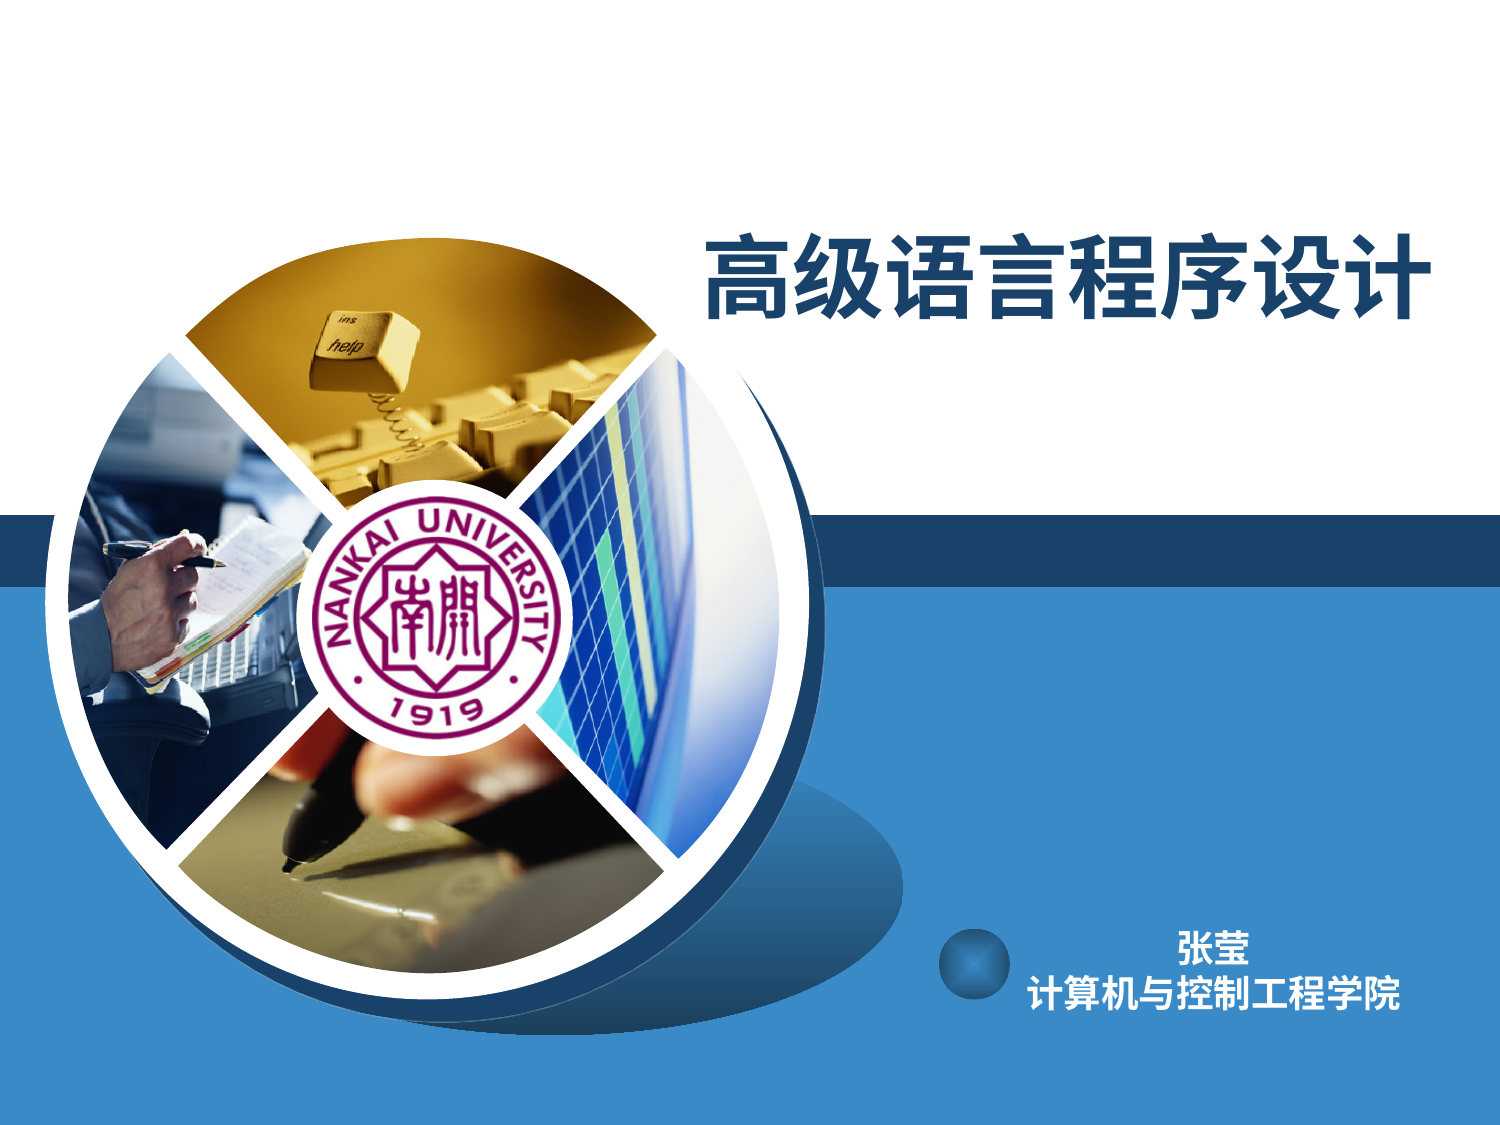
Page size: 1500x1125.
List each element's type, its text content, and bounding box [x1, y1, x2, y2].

picture [68, 237, 780, 974]
text_box 张莹 计算机与控制工程学院 [986, 917, 1442, 1022]
title 高级语言程序设计 [512, 125, 1450, 425]
text_box [939, 928, 986, 1000]
